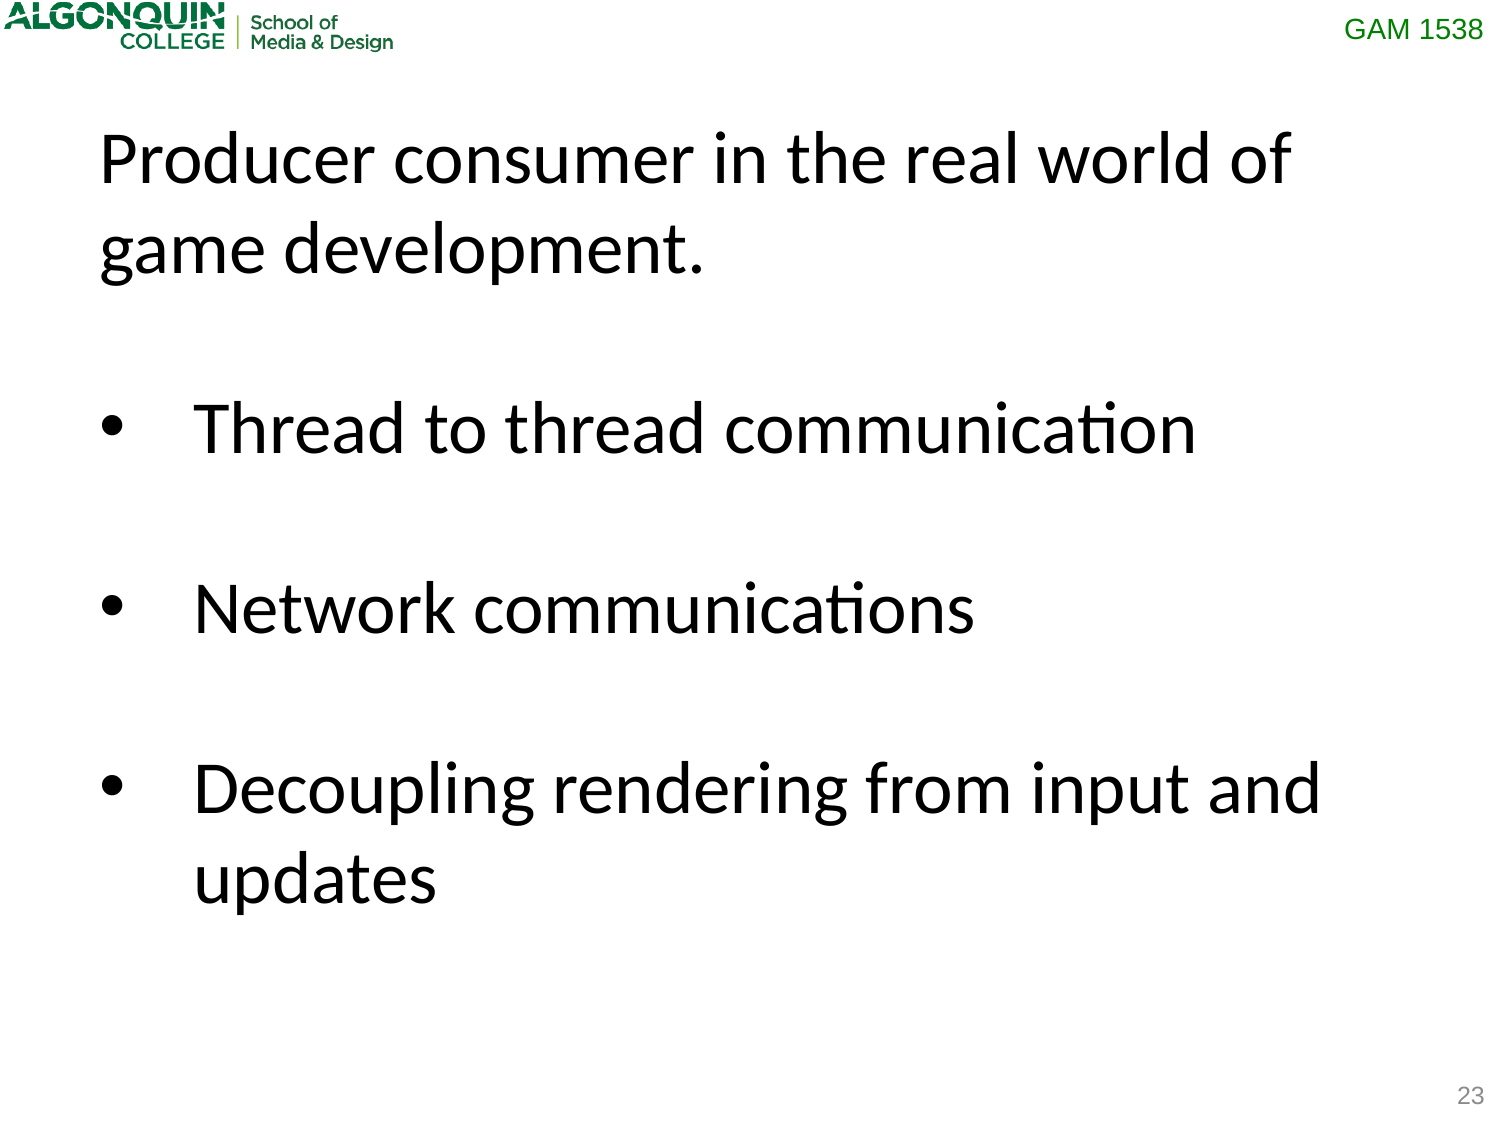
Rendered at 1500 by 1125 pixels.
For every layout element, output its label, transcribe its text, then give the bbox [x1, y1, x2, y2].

slide_number 23 [1149, 1065, 1500, 1125]
text_box Producer consumer in the real world of game development. Thread to thread communication Network communications Decoupling rendering from input and updates [84, 101, 1416, 927]
picture [0, 0, 399, 54]
